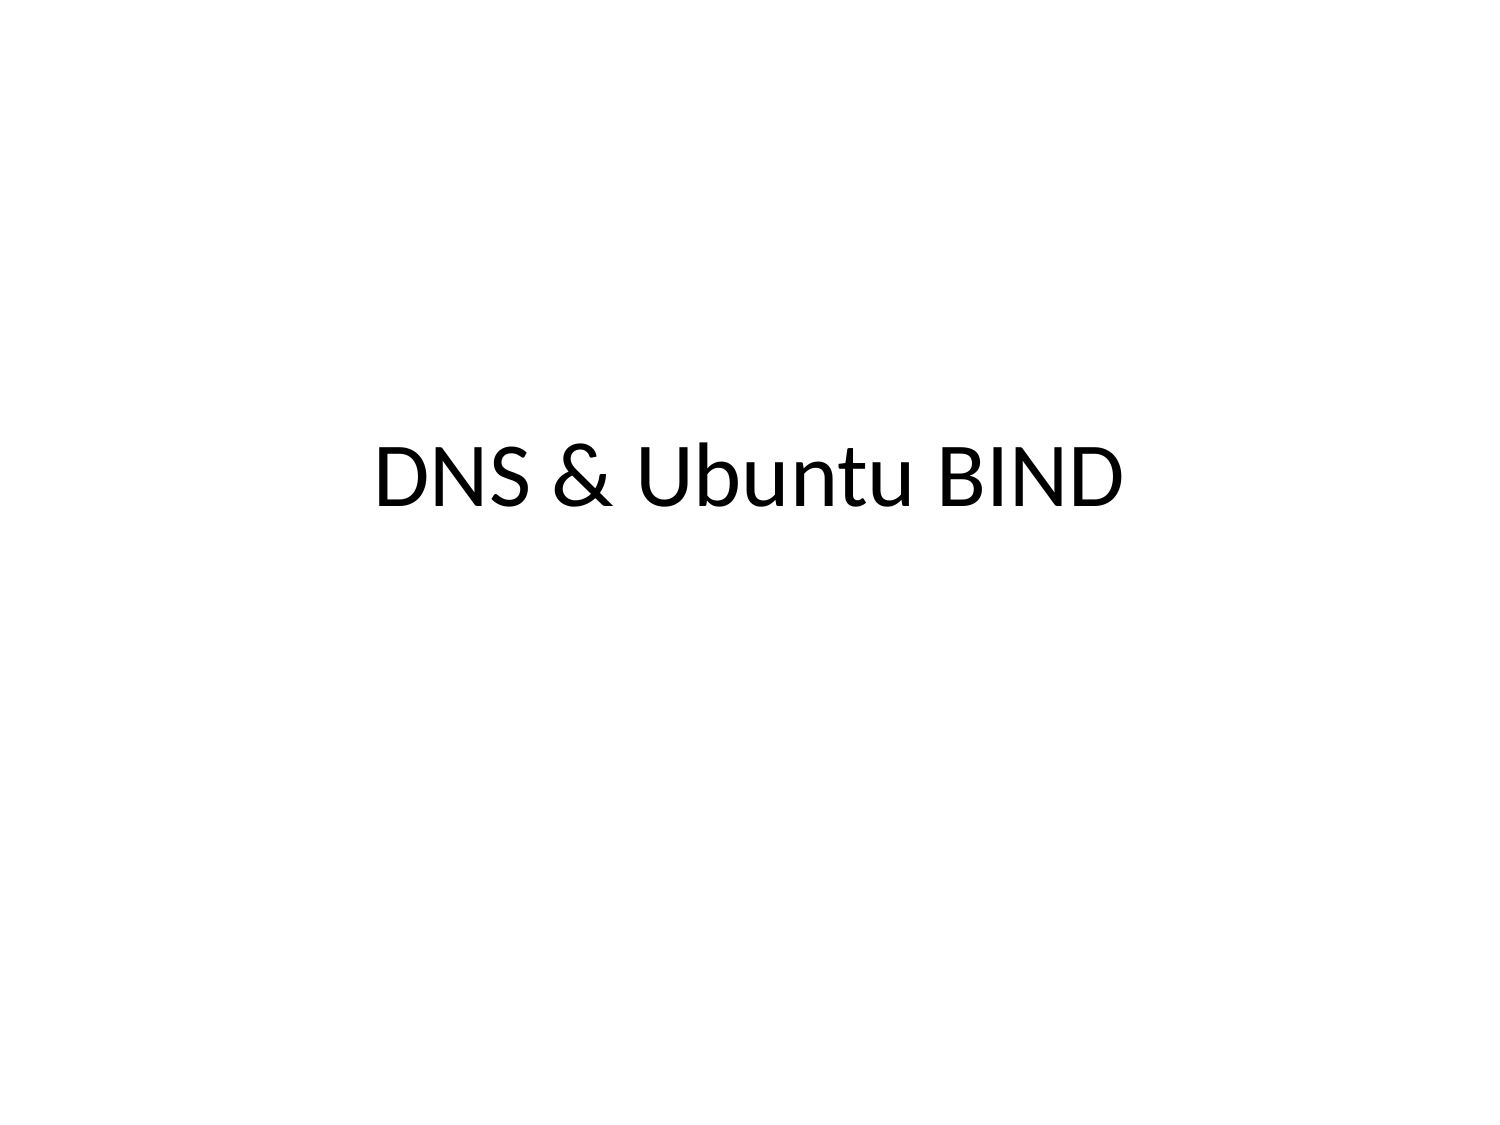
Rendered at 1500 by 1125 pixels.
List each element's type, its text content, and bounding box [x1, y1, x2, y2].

title DNS & Ubuntu BIND [112, 349, 1388, 591]
